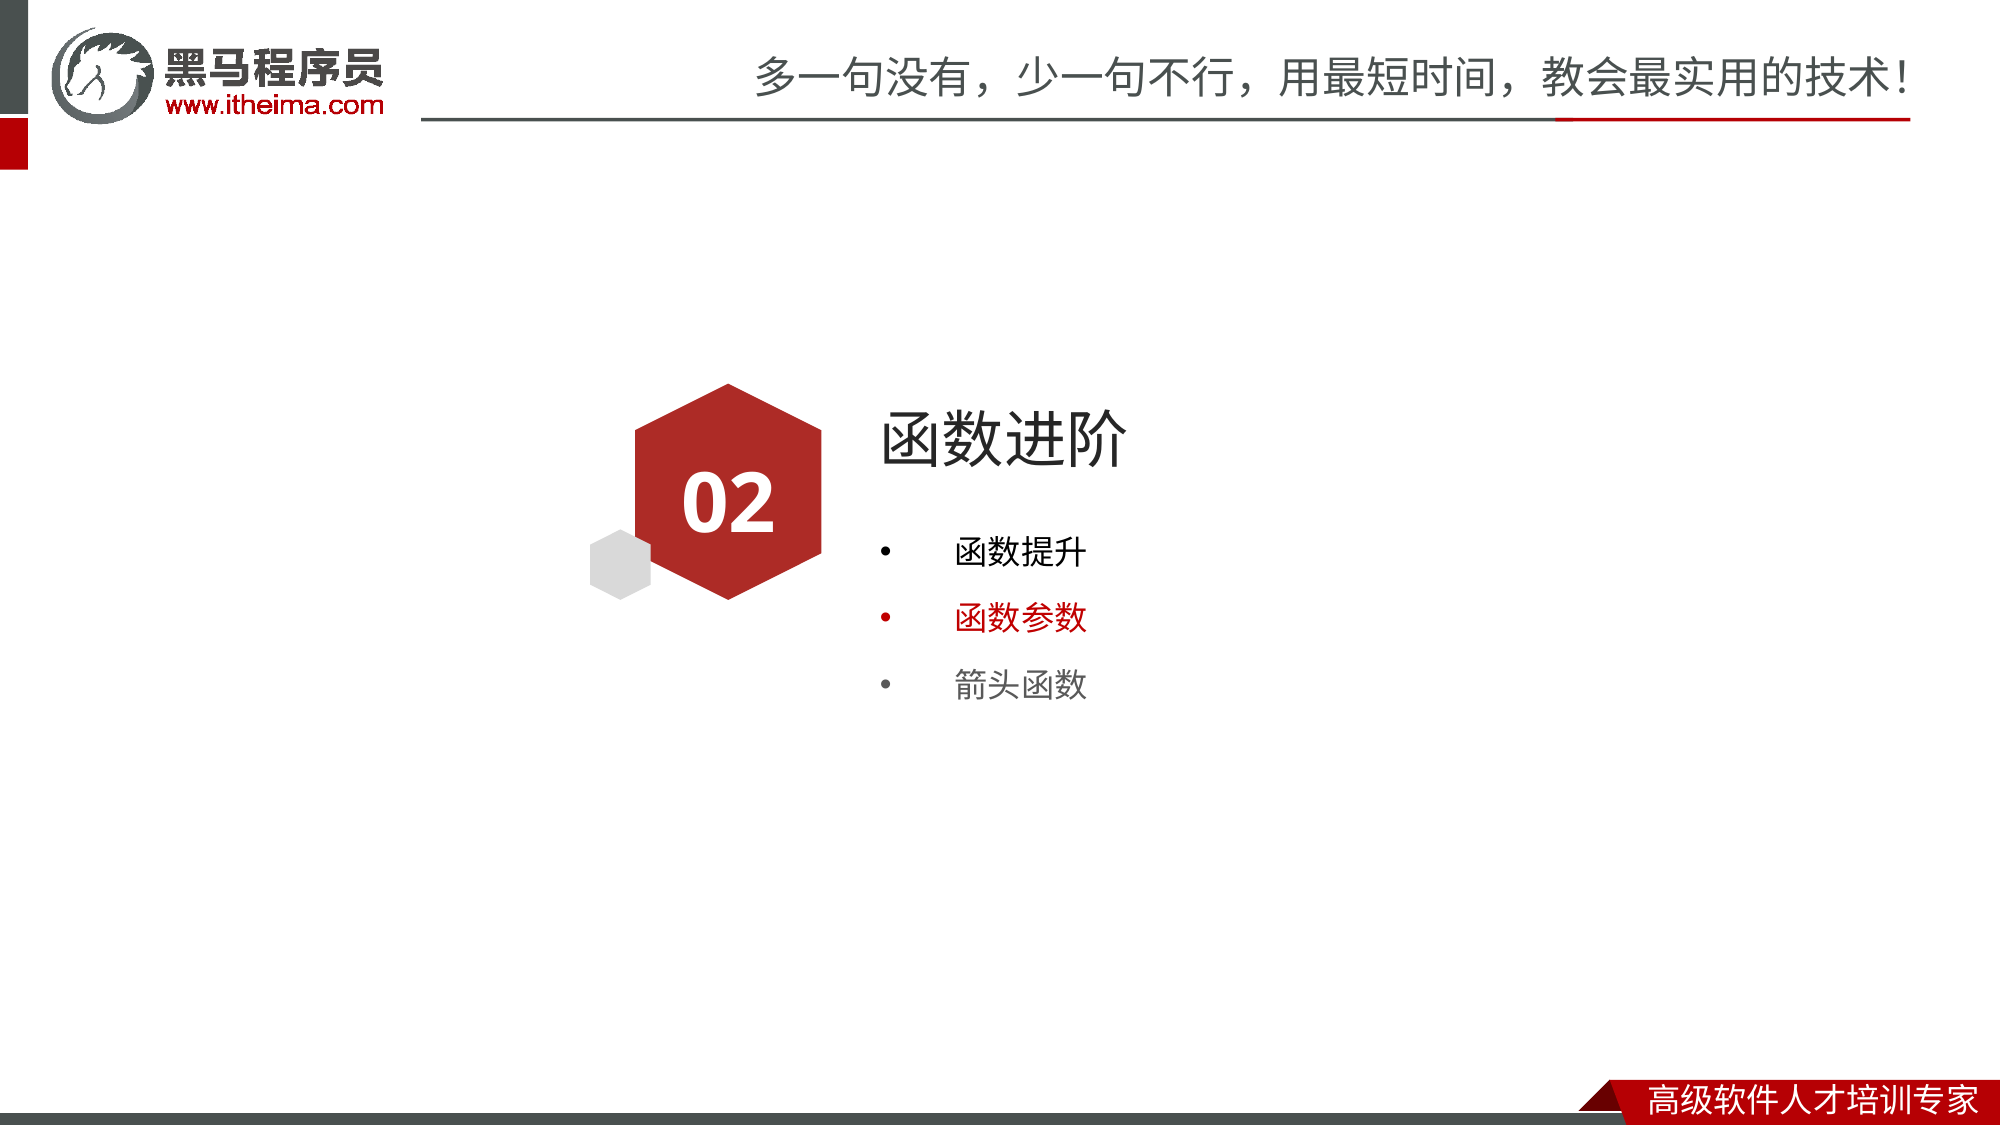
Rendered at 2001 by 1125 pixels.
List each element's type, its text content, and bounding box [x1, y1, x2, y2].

list 02 [636, 404, 822, 594]
picture [50, 26, 384, 125]
list 函数提升 函数参数 箭头函数 [864, 503, 1762, 837]
title 函数进阶 [864, 393, 1969, 484]
